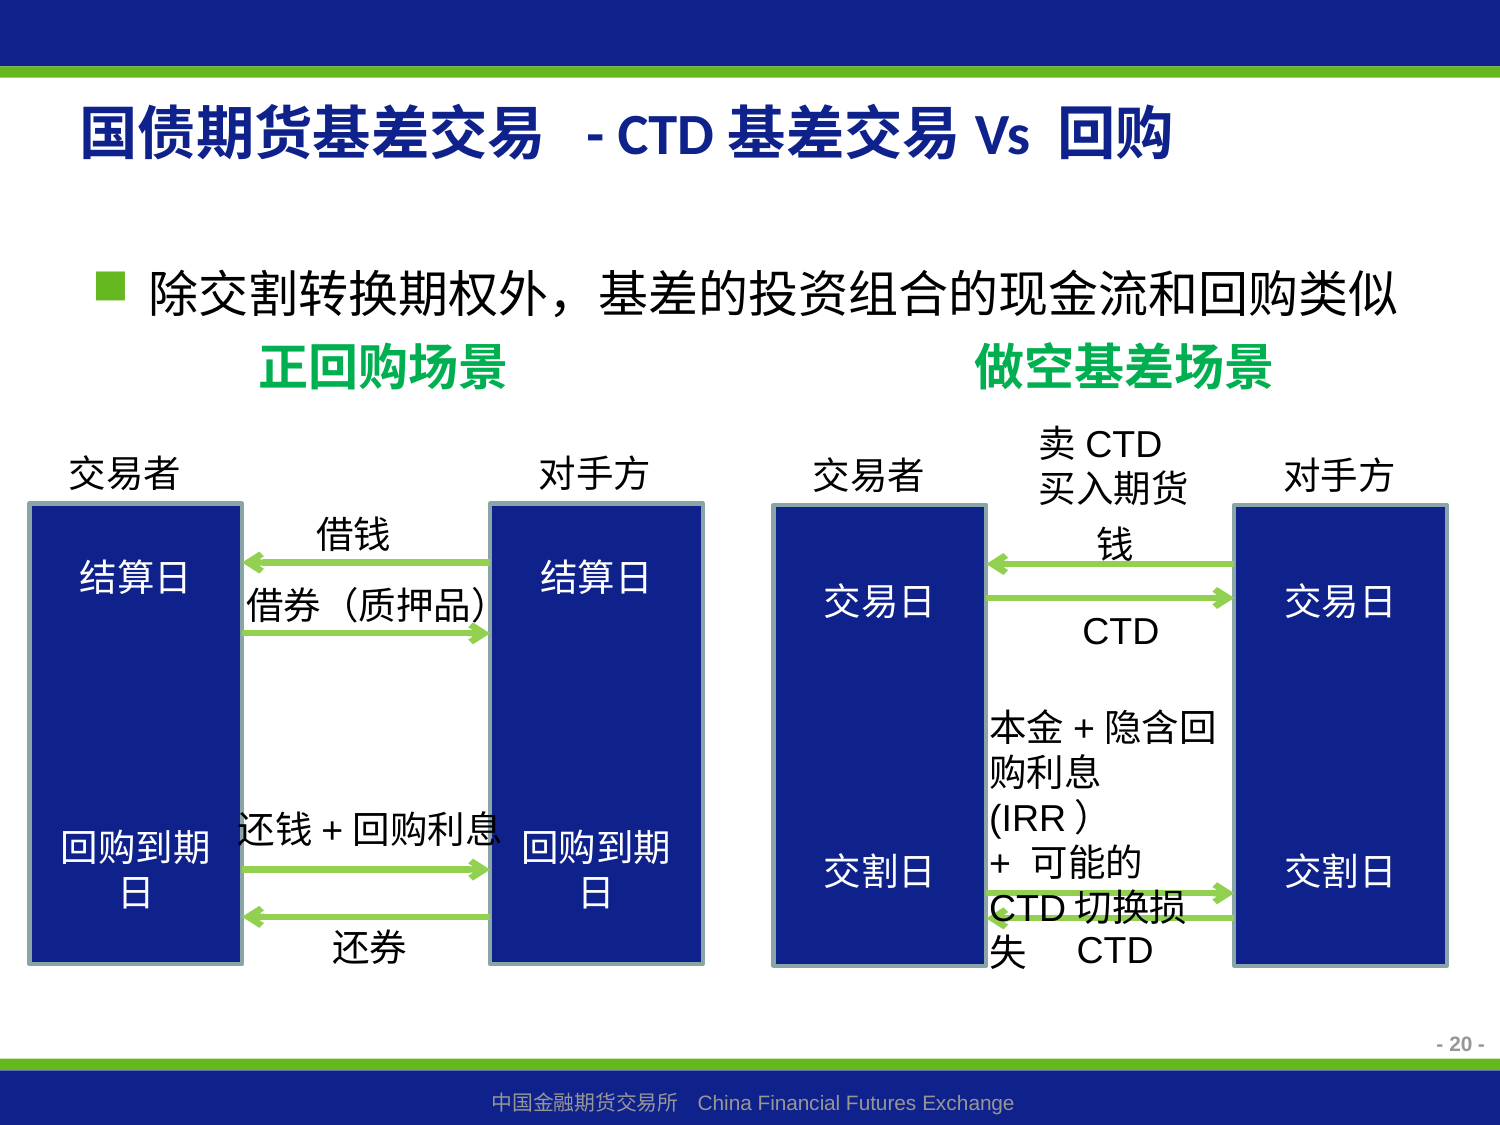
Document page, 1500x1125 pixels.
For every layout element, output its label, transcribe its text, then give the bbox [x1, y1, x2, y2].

text_box 对手方 [1268, 444, 1411, 505]
text_box 正回购场景 [243, 327, 524, 403]
text_box 交易日 交割日 [1232, 503, 1449, 968]
text_box 还券 [317, 926, 423, 977]
slide_number - 20 - [1204, 1022, 1500, 1078]
list 除交割转换期权外，基差的投资组合的现金流和回购类似 [76, 255, 1428, 327]
text_box 对手方 [524, 442, 667, 503]
text_box 做空基差场景 [959, 327, 1290, 403]
text_box 借券（质押品） [231, 574, 524, 634]
text_box 钱 [1081, 513, 1149, 563]
title 国债期货基差交易 - CTD基差交易Vs 回购 [64, 77, 1259, 185]
text_box 本金+隐含回购利息(IRR） + 可能的CTD切换损失 [974, 696, 1235, 981]
text_box 交易者 [798, 444, 941, 505]
text_box 还钱+回购利息 [222, 798, 518, 859]
text_box 交易者 [53, 442, 197, 503]
text_box CTD [1067, 606, 1175, 659]
text_box 结算日 回购到期日 [27, 501, 244, 966]
text_box CTD [1061, 926, 1169, 979]
text_box 卖CTD 买入期货 [1024, 412, 1204, 518]
text_box 借钱 [301, 503, 407, 561]
text_box 交易日 交割日 [771, 503, 988, 968]
text_box 结算日 回购到期日 [488, 501, 705, 966]
